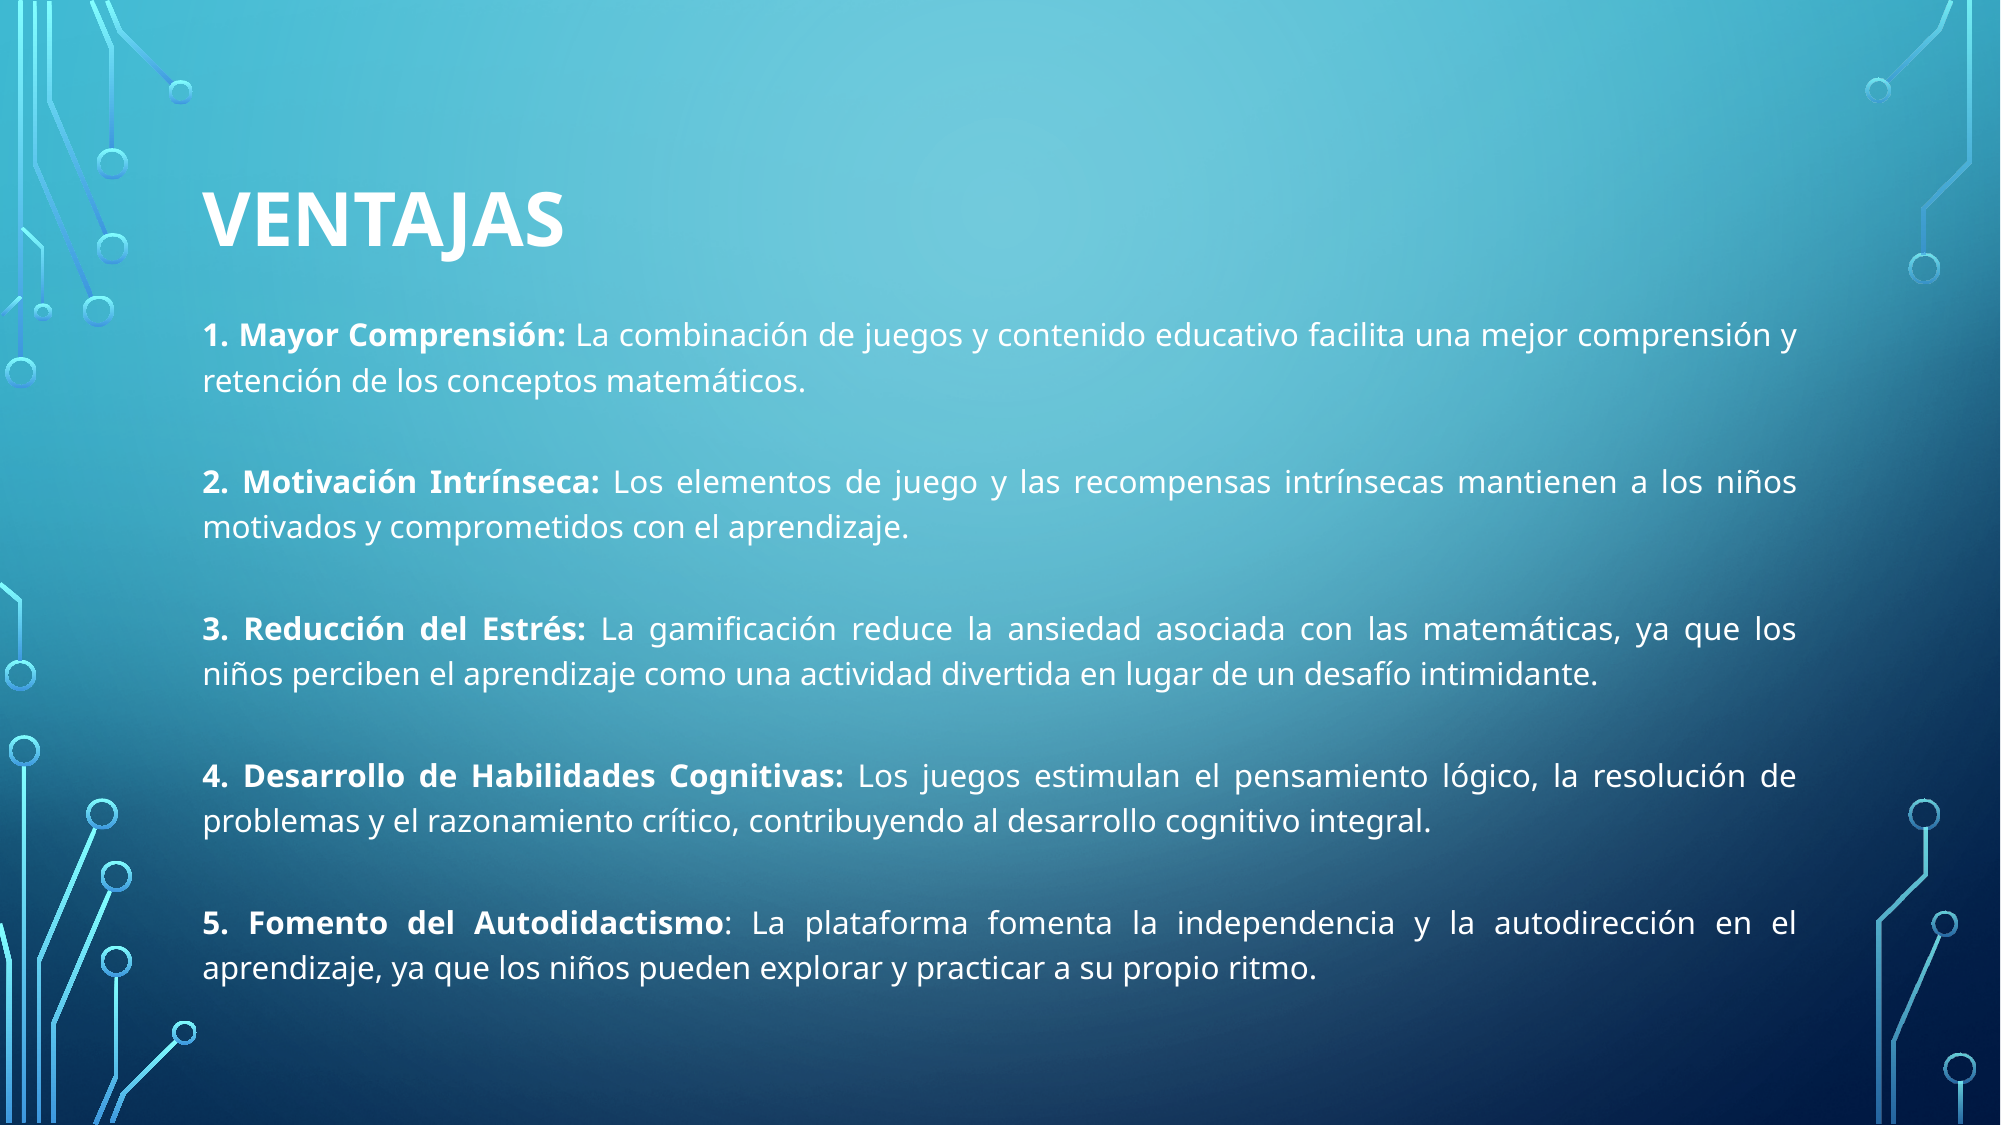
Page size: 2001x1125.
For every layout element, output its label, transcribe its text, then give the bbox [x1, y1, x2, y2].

title Ventajas [187, 101, 1813, 278]
list 1. Mayor Comprensión: La combinación de juegos y contenido educativo facilita una mejor comprensión y retención de los conceptos matemáticos. 2. Motivación Intrínseca: Los elementos de juego y las recompensas intrínsecas mantienen a los niños motivados y comprometidos con el aprendizaje. 3. Reducción del Estrés: La gamificación reduce la ansiedad asociada con las matemáticas, ya que los niños perciben el aprendizaje como una actividad divertida en lugar de un desafío intimidante. 4. Desarrollo de Habilidades Cognitivas: Los juegos estimulan el pensamiento lógico, la resolución de problemas y el razonamiento crítico, contribuyendo al desarrollo cognitivo integral. 5. Fomento del Autodidactismo: La plataforma fomenta la independencia y la autodirección en el aprendizaje, ya que los niños pueden explorar y practicar a su propio ritmo. [187, 278, 1813, 995]
